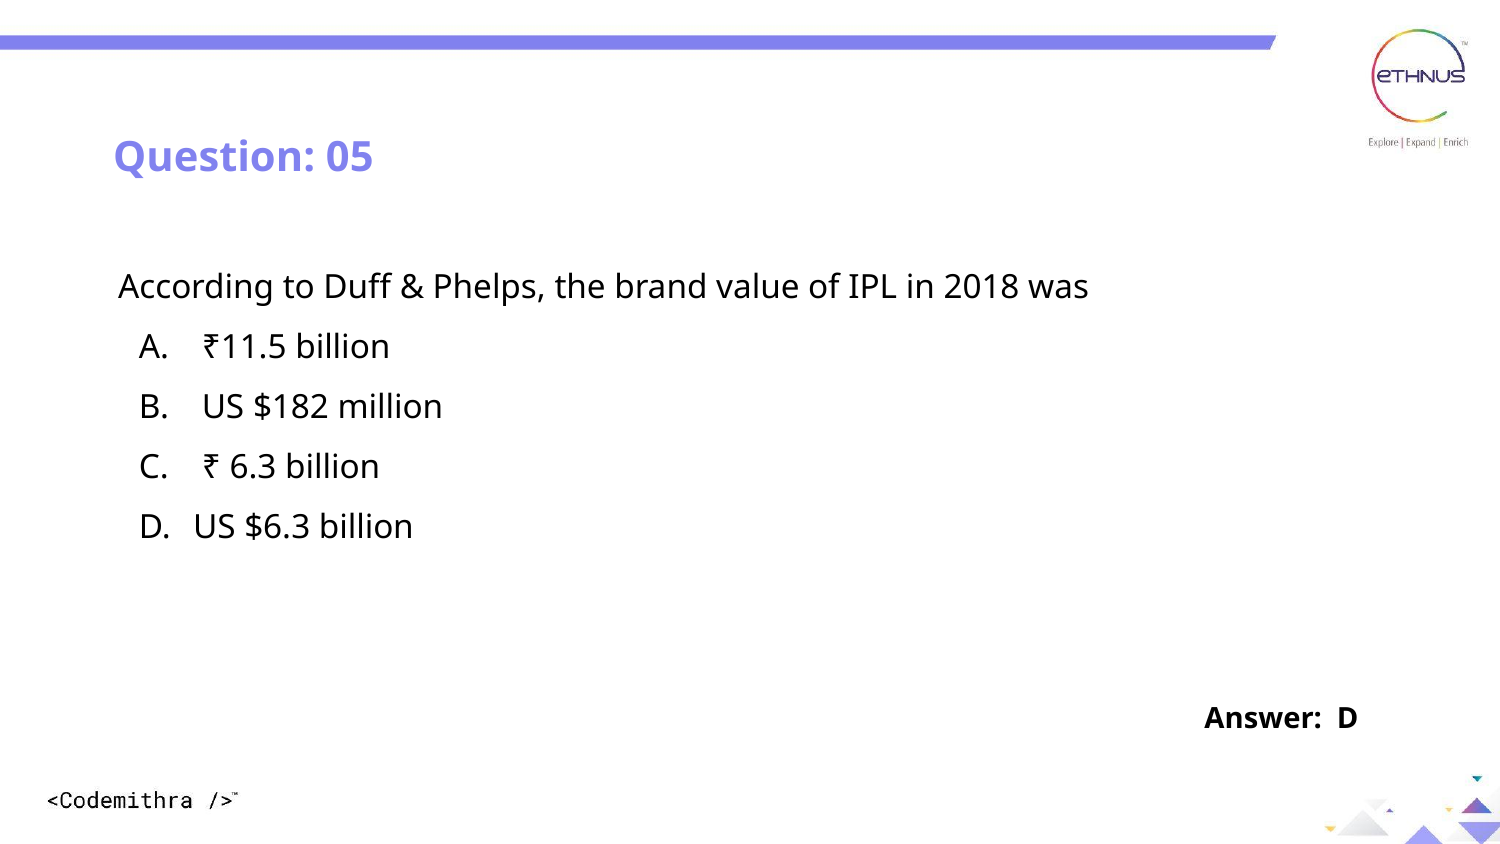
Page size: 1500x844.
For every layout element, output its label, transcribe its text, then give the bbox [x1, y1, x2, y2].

picture [0, 1, 1500, 844]
text_box Question: 03 [57, 116, 522, 195]
text_box According to Duff & Phelps, the brand value of IPL in 2018 was ₹11.5 billion US $182 million ₹ 6.3 billion US $6.3 billion [118, 245, 1330, 762]
text_box Answer: D [1189, 684, 1446, 763]
text_box Question: 05 [113, 115, 578, 194]
